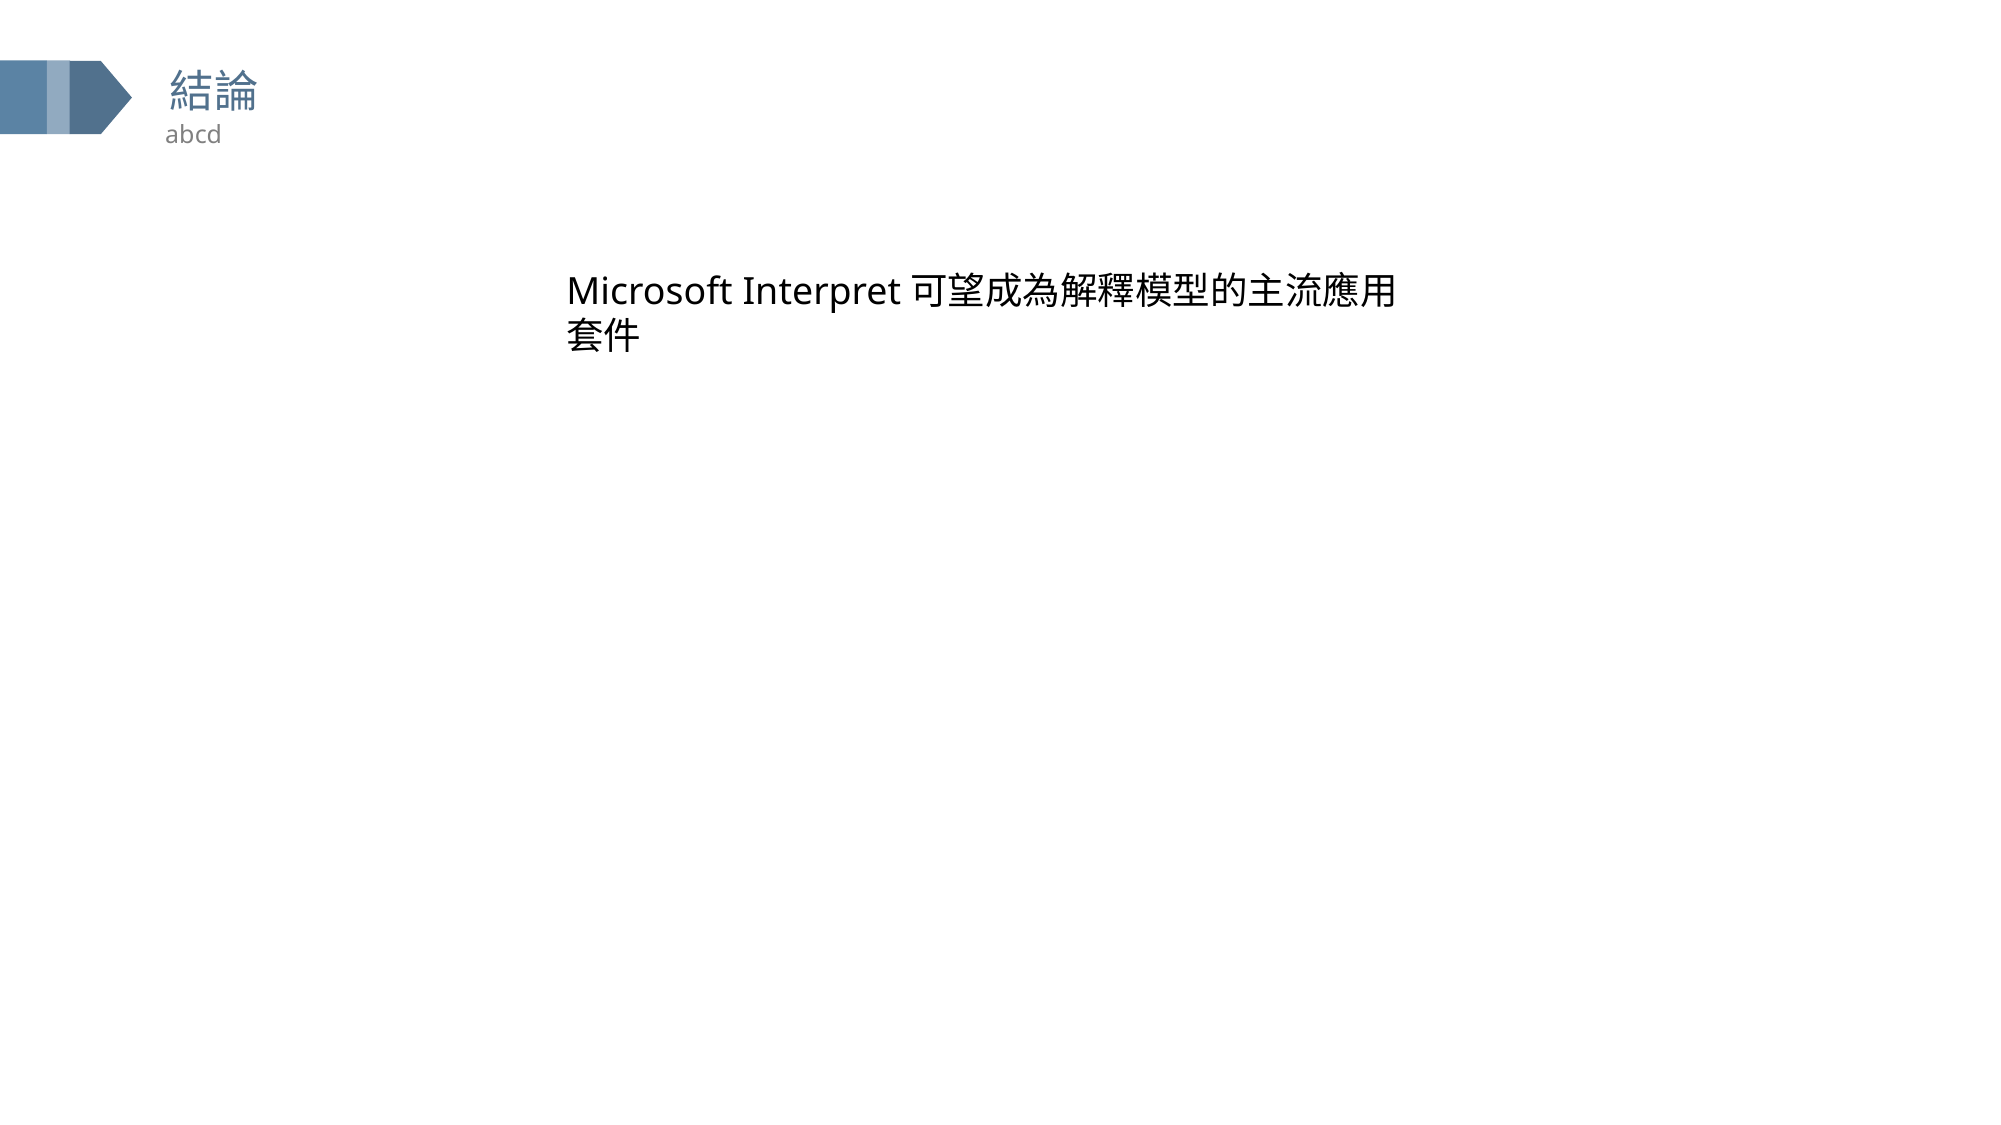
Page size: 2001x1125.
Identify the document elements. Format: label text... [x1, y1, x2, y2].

text_box Microsoft Interpret可望成為解釋模型的主流應用套件 [551, 259, 1449, 365]
